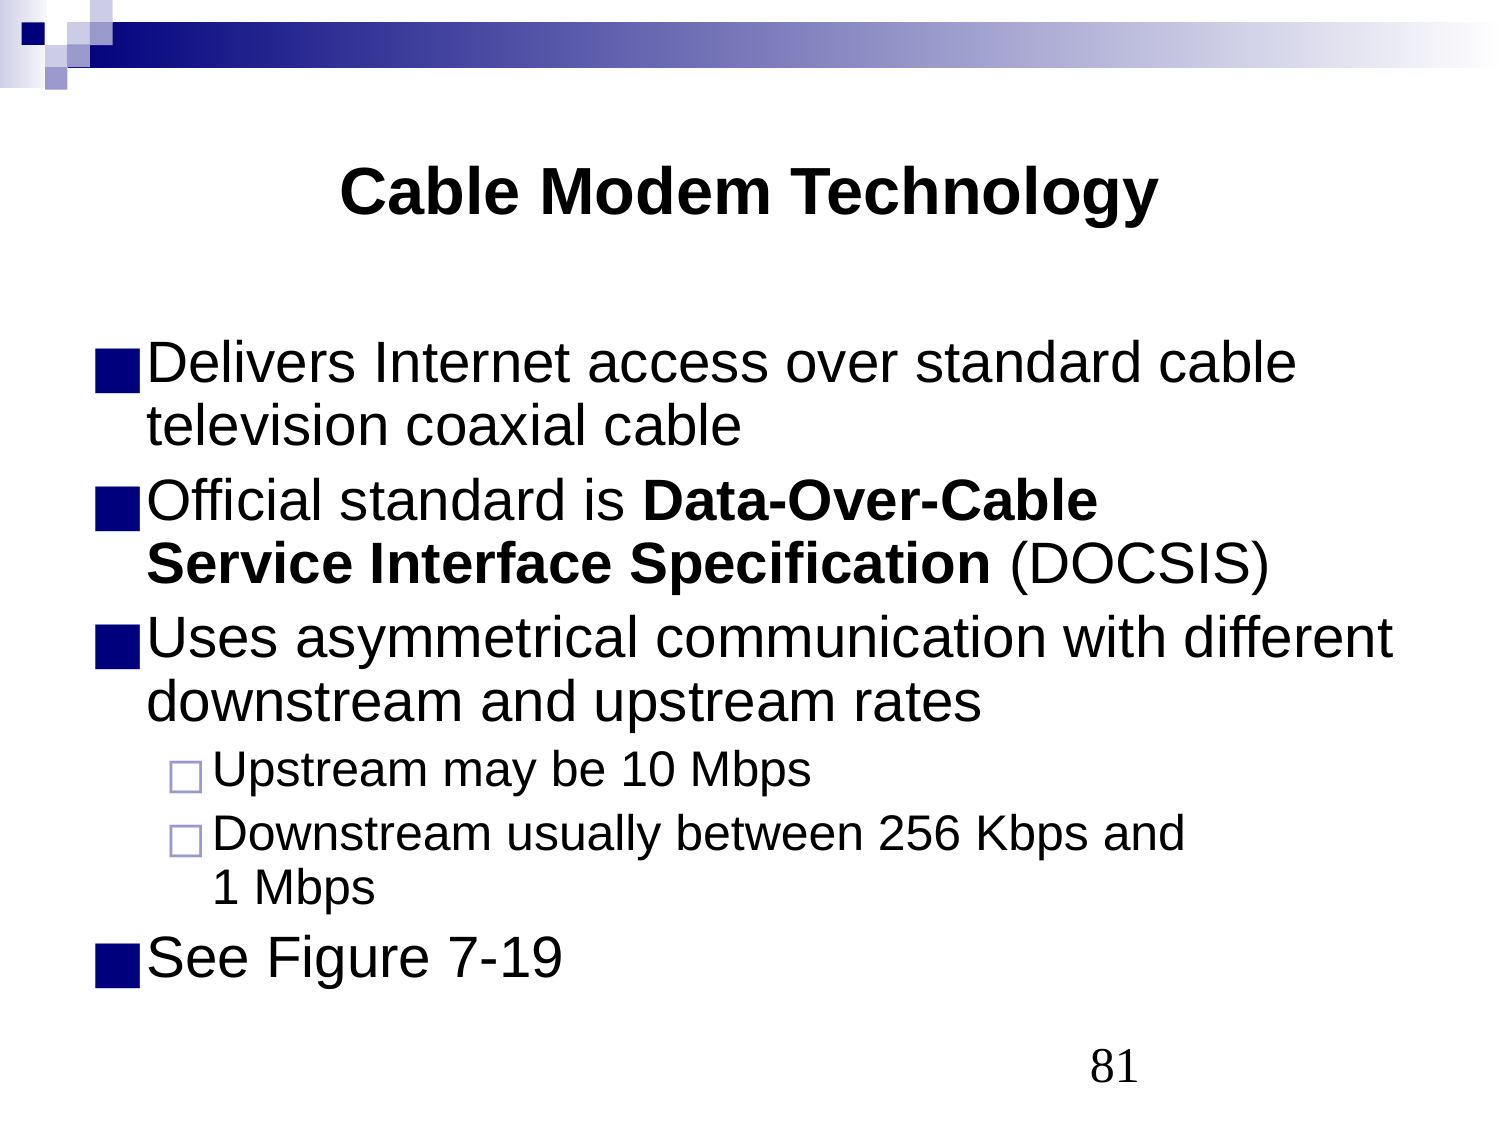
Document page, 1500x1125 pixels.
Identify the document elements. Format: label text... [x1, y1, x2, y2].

list Delivers Internet access over standard cable television coaxial cable Official standard is Data-Over-Cable Service Interface Specification (DOCSIS) Uses asymmetrical communication with different downstream and upstream rates Upstream may be 10 Mbps Downstream usually between 256 Kbps and 1 Mbps See Figure 7-19 [75, 324, 1425, 963]
title Cable Modem Technology [75, 75, 1425, 300]
slide_number ‹#› [1074, 1025, 1425, 1100]
